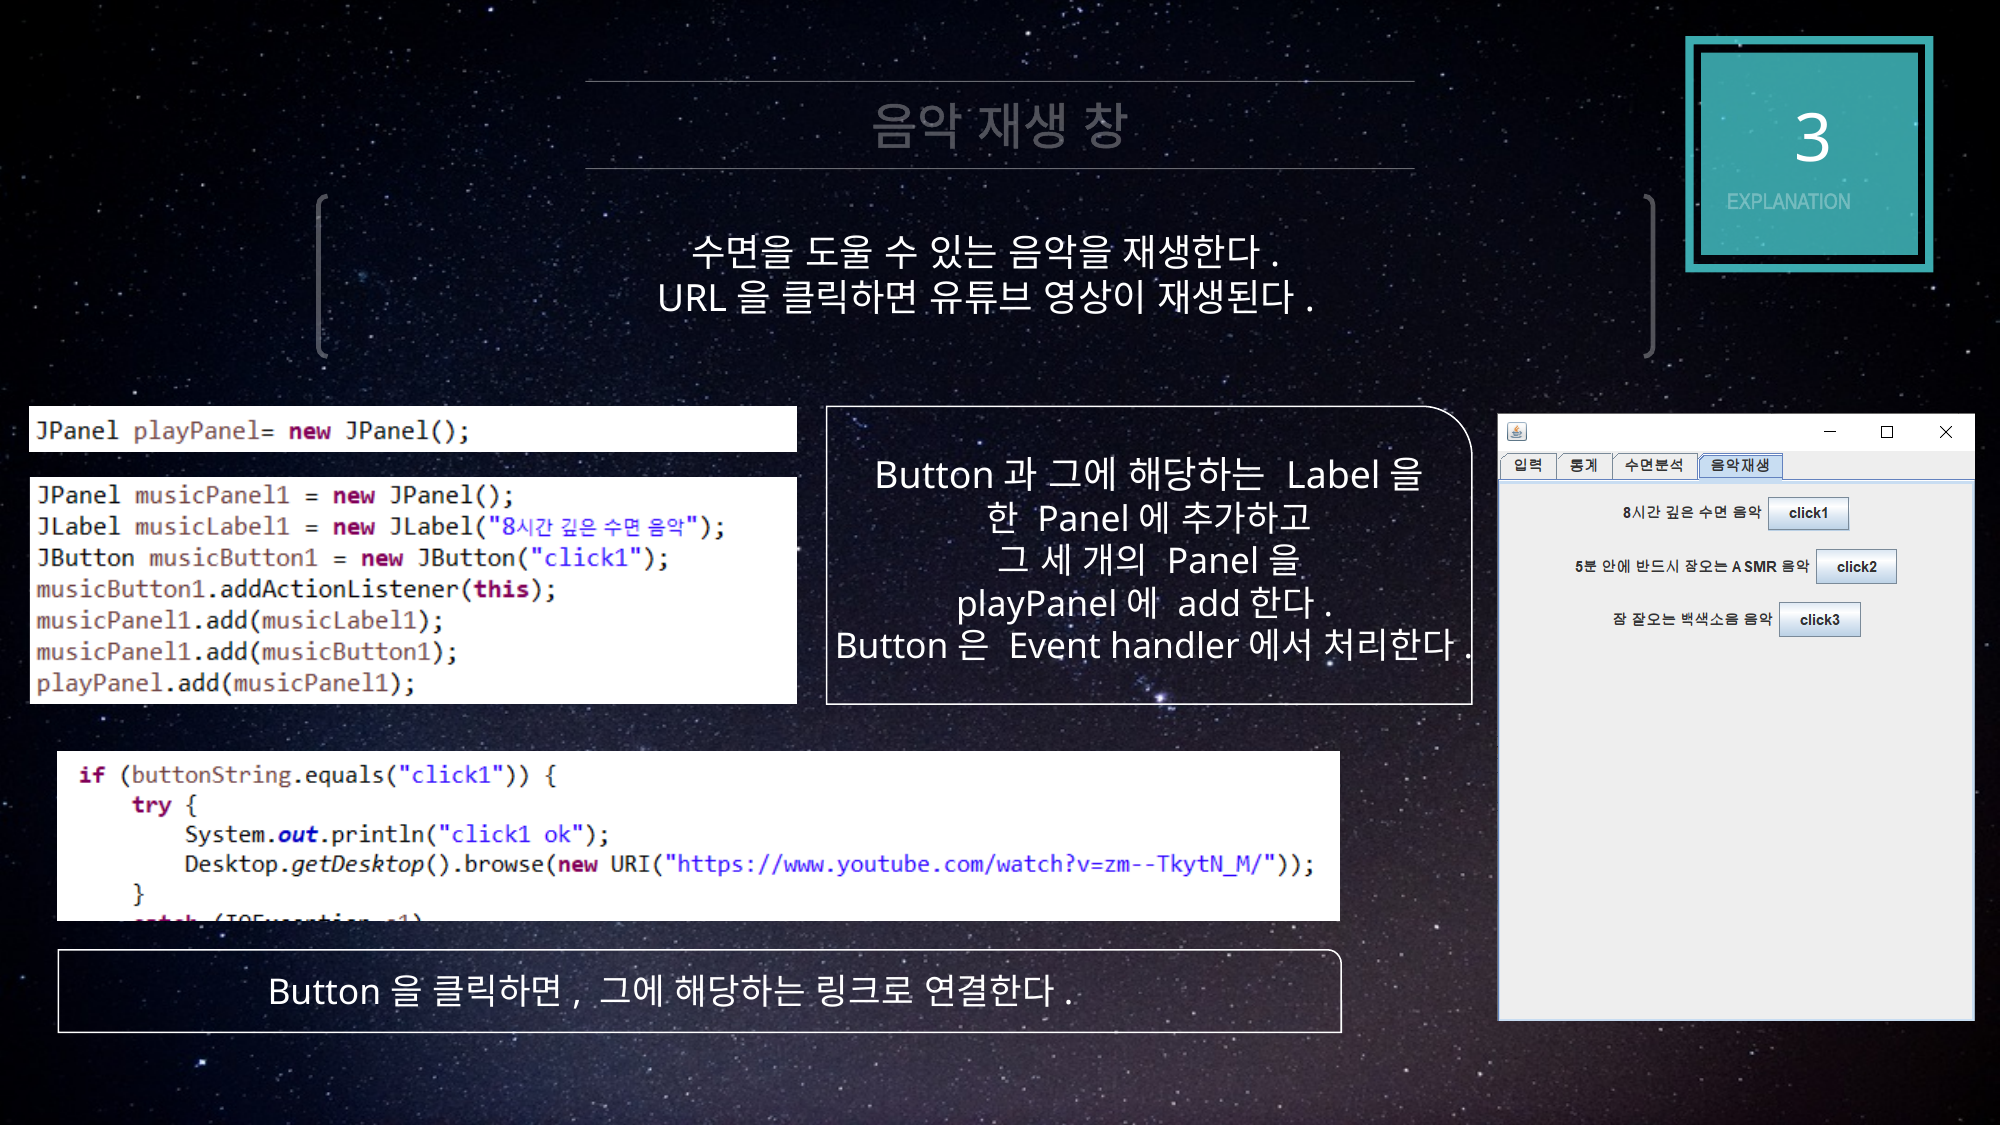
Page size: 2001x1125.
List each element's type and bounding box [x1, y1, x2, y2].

picture [0, 0, 2000, 1125]
text_box [585, 81, 1415, 169]
text_box [1689, 40, 1938, 269]
